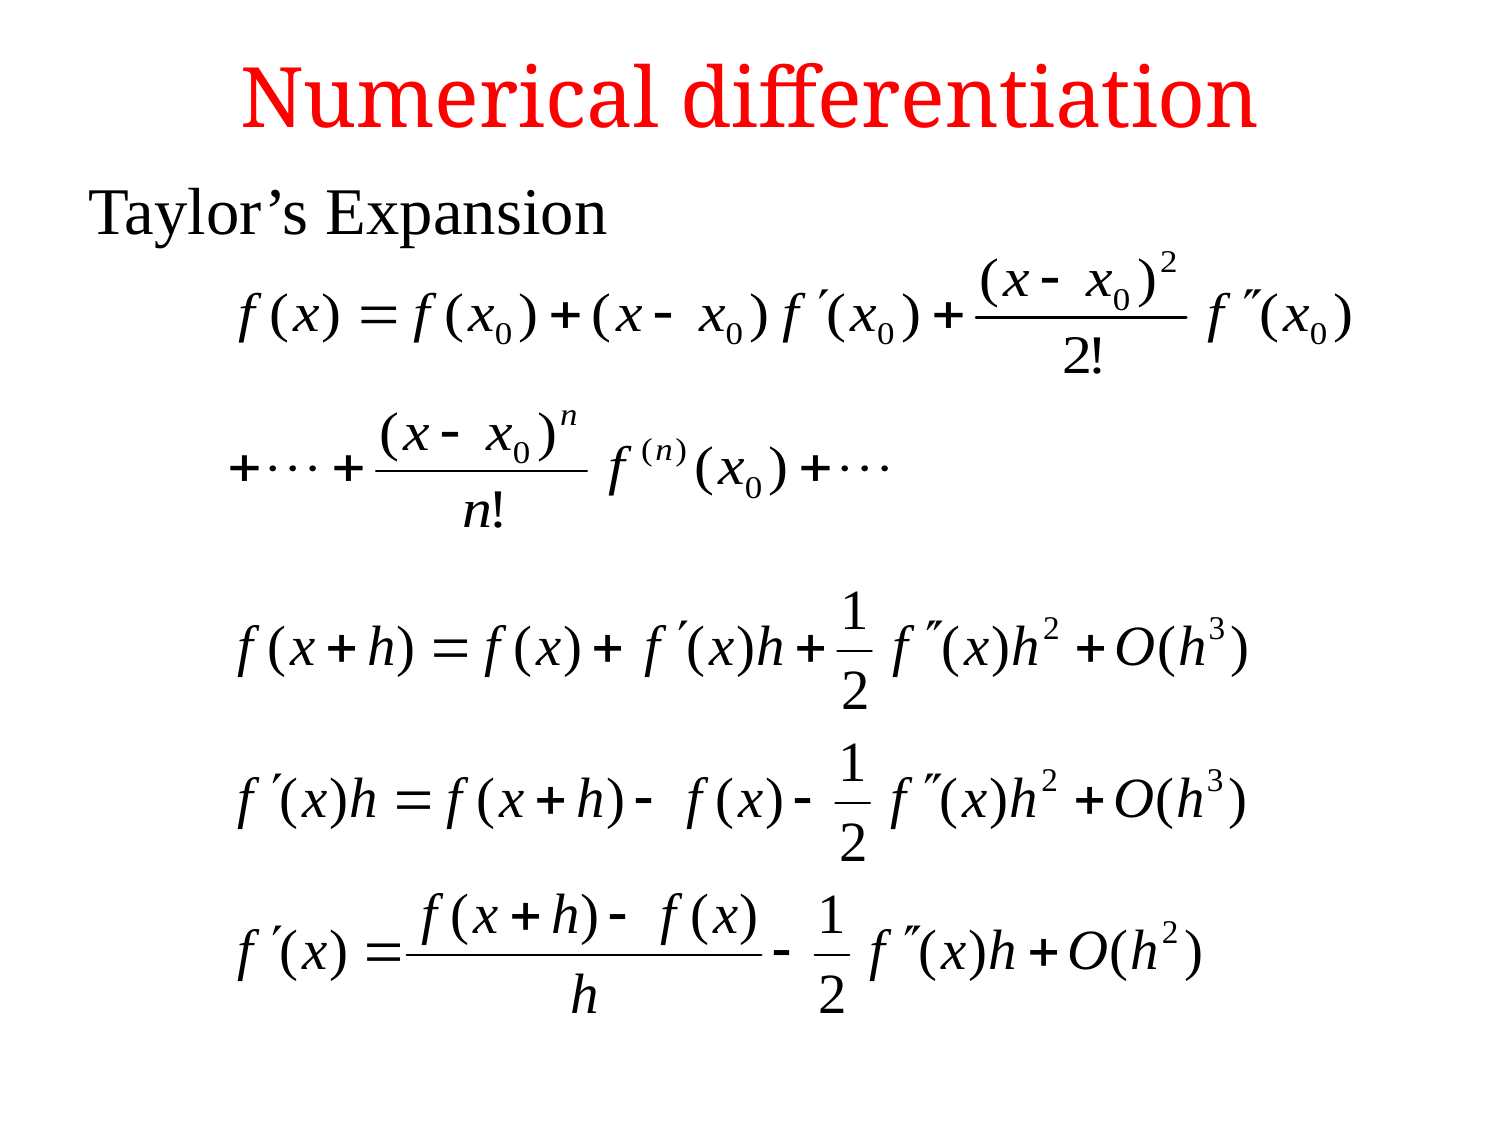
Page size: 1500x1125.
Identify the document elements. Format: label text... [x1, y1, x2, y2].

text_box Numerical differentiation [74, 27, 1425, 161]
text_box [218, 575, 1258, 1026]
picture [218, 238, 1365, 538]
title Taylor’s Expansion [73, 160, 678, 255]
